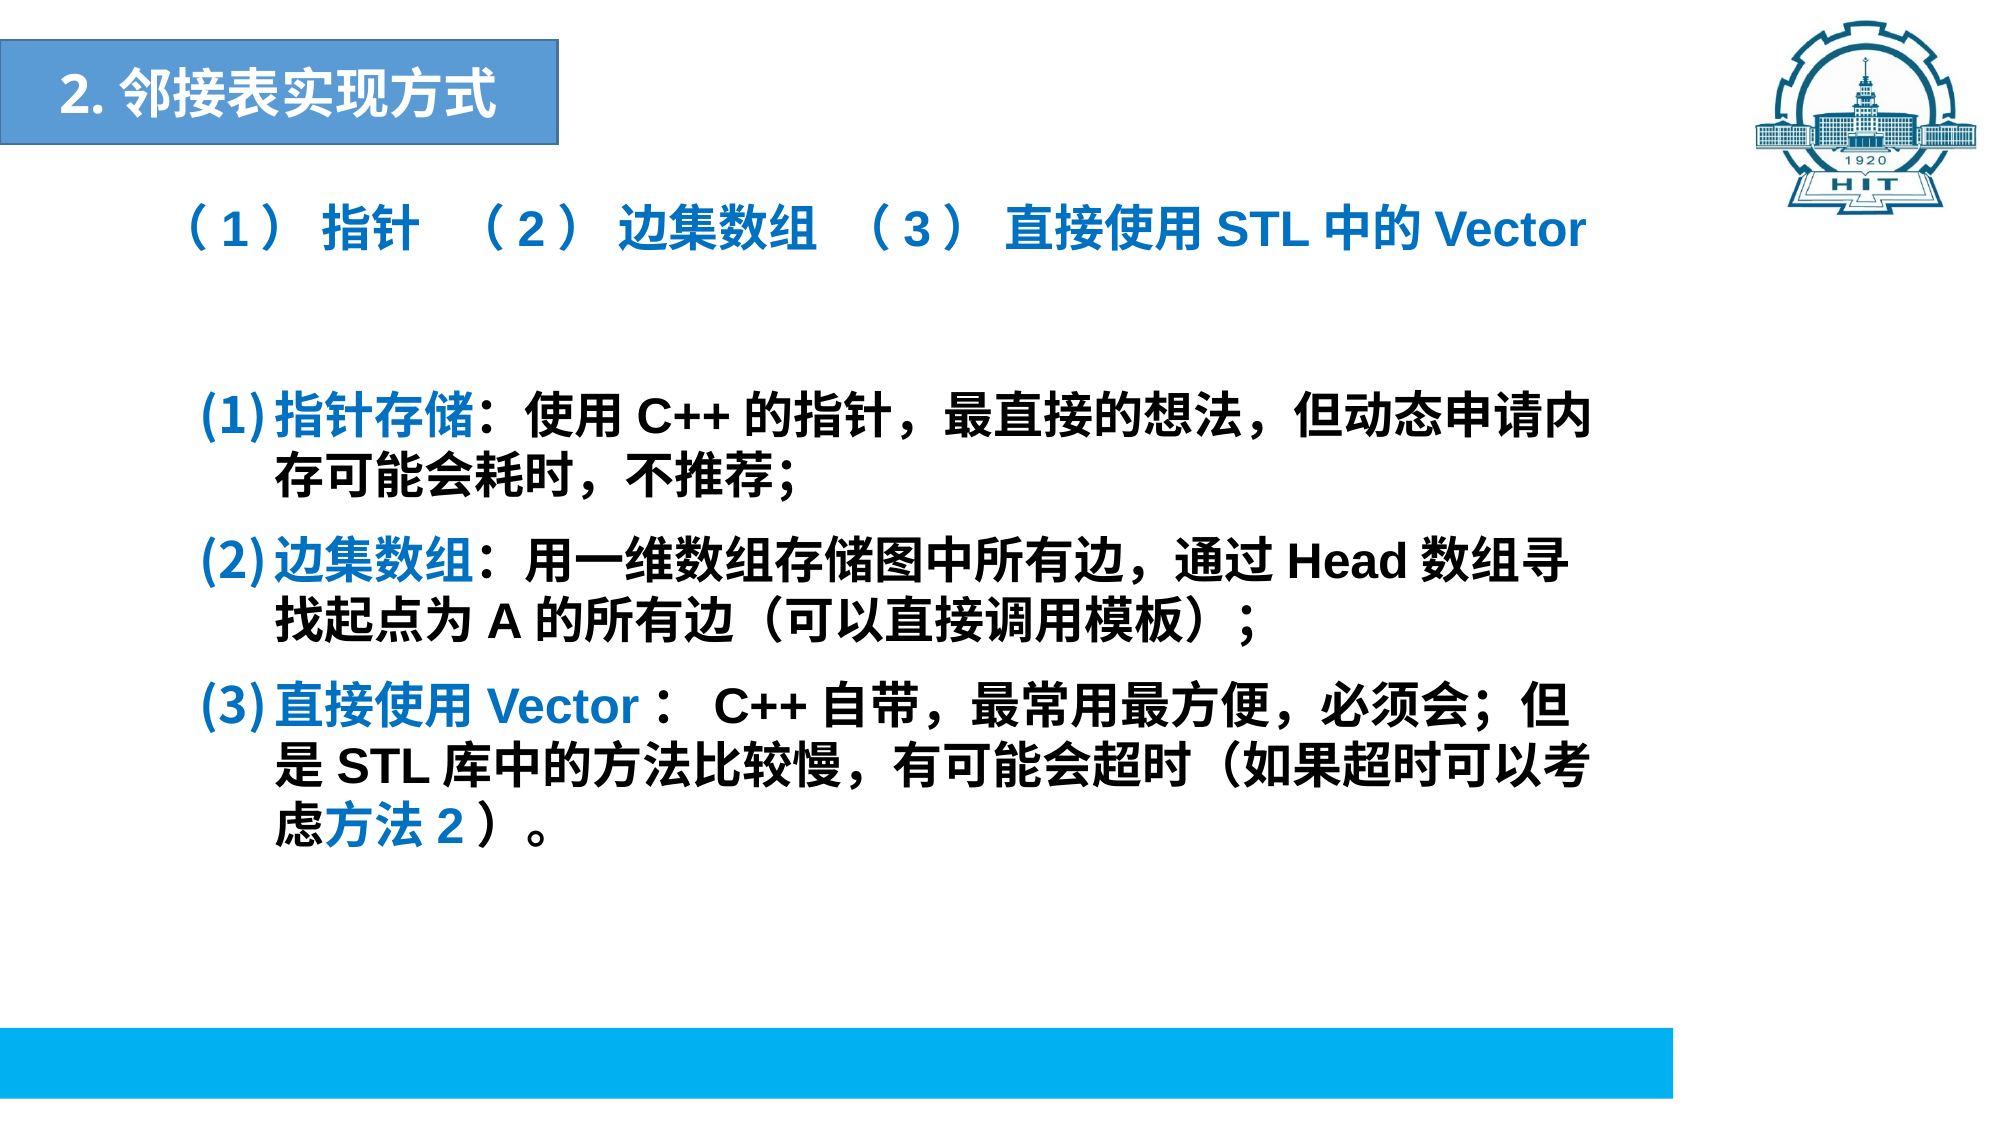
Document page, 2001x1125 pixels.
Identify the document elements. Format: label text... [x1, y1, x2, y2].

picture [1734, 9, 2000, 228]
text_box [0, 1027, 1674, 1100]
text_box 指针存储：使用C++的指针，最直接的想法，但动态申请内存可能会耗时，不推荐； 边集数组：用一维数组存储图中所有边，通过Head数组寻找起点为A的所有边（可以直接调用模板）； 直接使用Vector：C++自带，最常用最方便，必须会；但是STL库中的方法比较慢，有可能会超时（如果超时可以考虑方法2）。 [184, 290, 1616, 1031]
text_box 2.邻接表实现方式 [0, 39, 559, 145]
text_box （1） 指针 （2） 边集数组 （3） 直接使用STL中的Vector [144, 189, 1735, 265]
